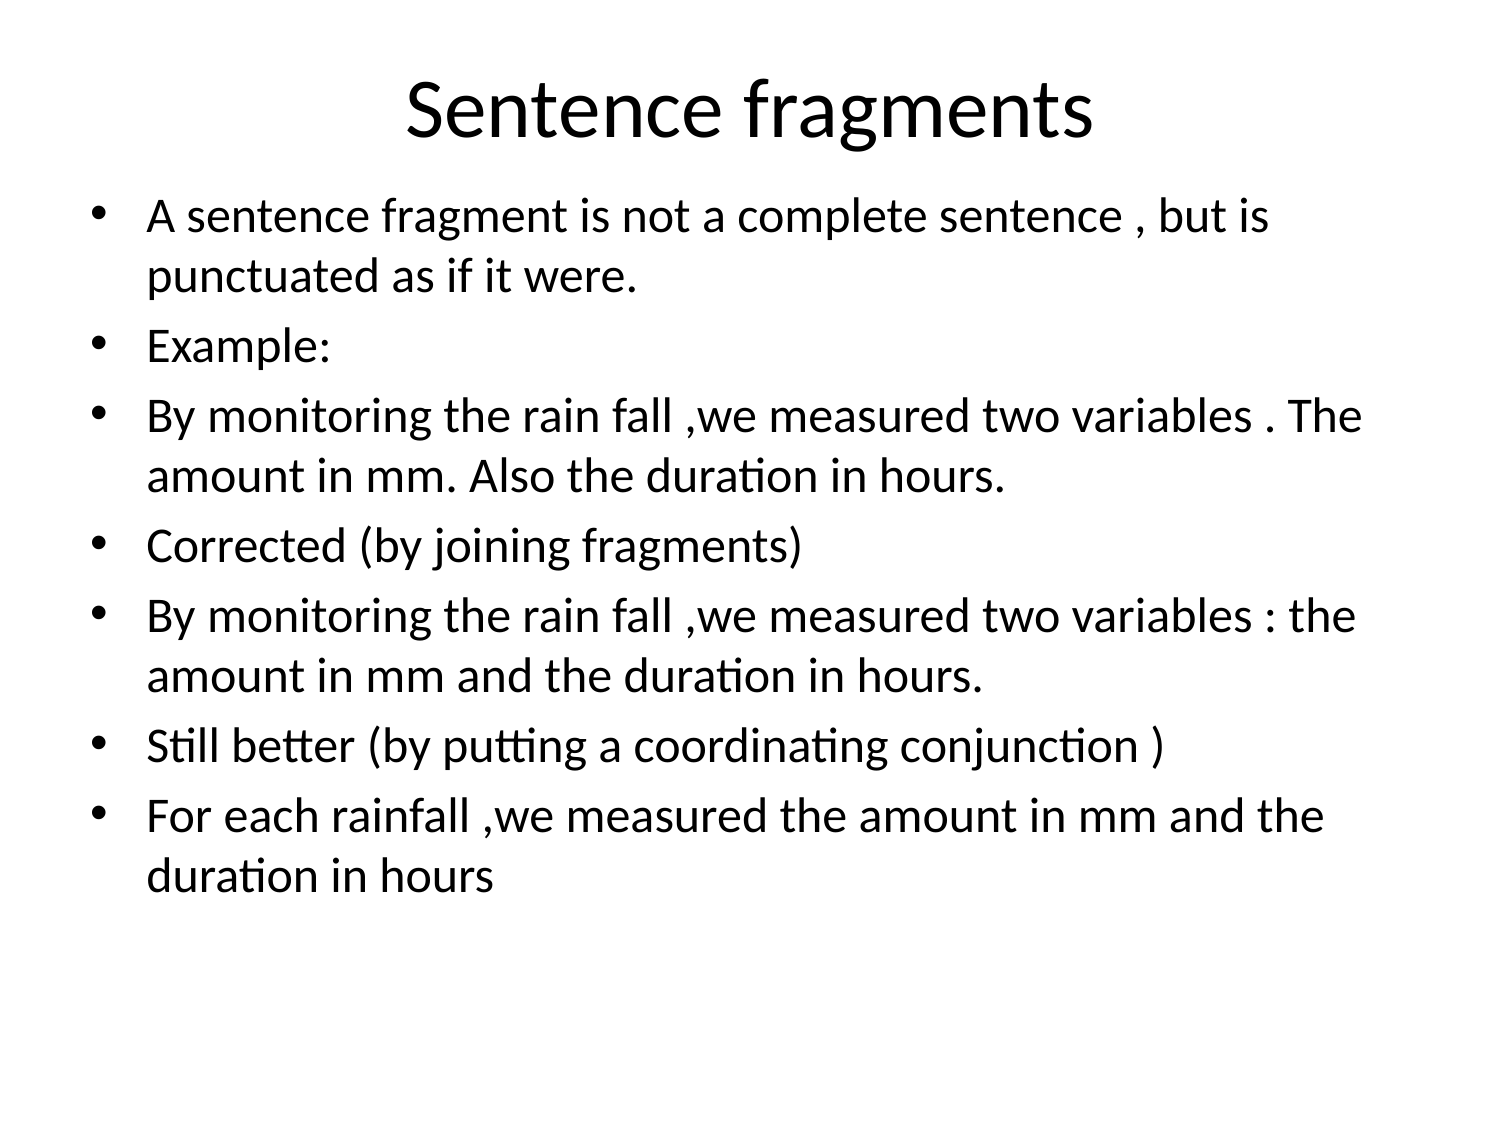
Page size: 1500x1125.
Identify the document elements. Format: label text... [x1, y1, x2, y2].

title Sentence fragments [75, 45, 1425, 163]
list A sentence fragment is not a complete sentence , but is punctuated as if it were. Example: By monitoring the rain fall ,we measured two variables . The amount in mm. Also the duration in hours. Corrected (by joining fragments) By monitoring the rain fall ,we measured two variables : the amount in mm and the duration in hours. Still better (by putting a coordinating conjunction ) For each rainfall ,we measured the amount in mm and the duration in hours [75, 174, 1425, 1005]
